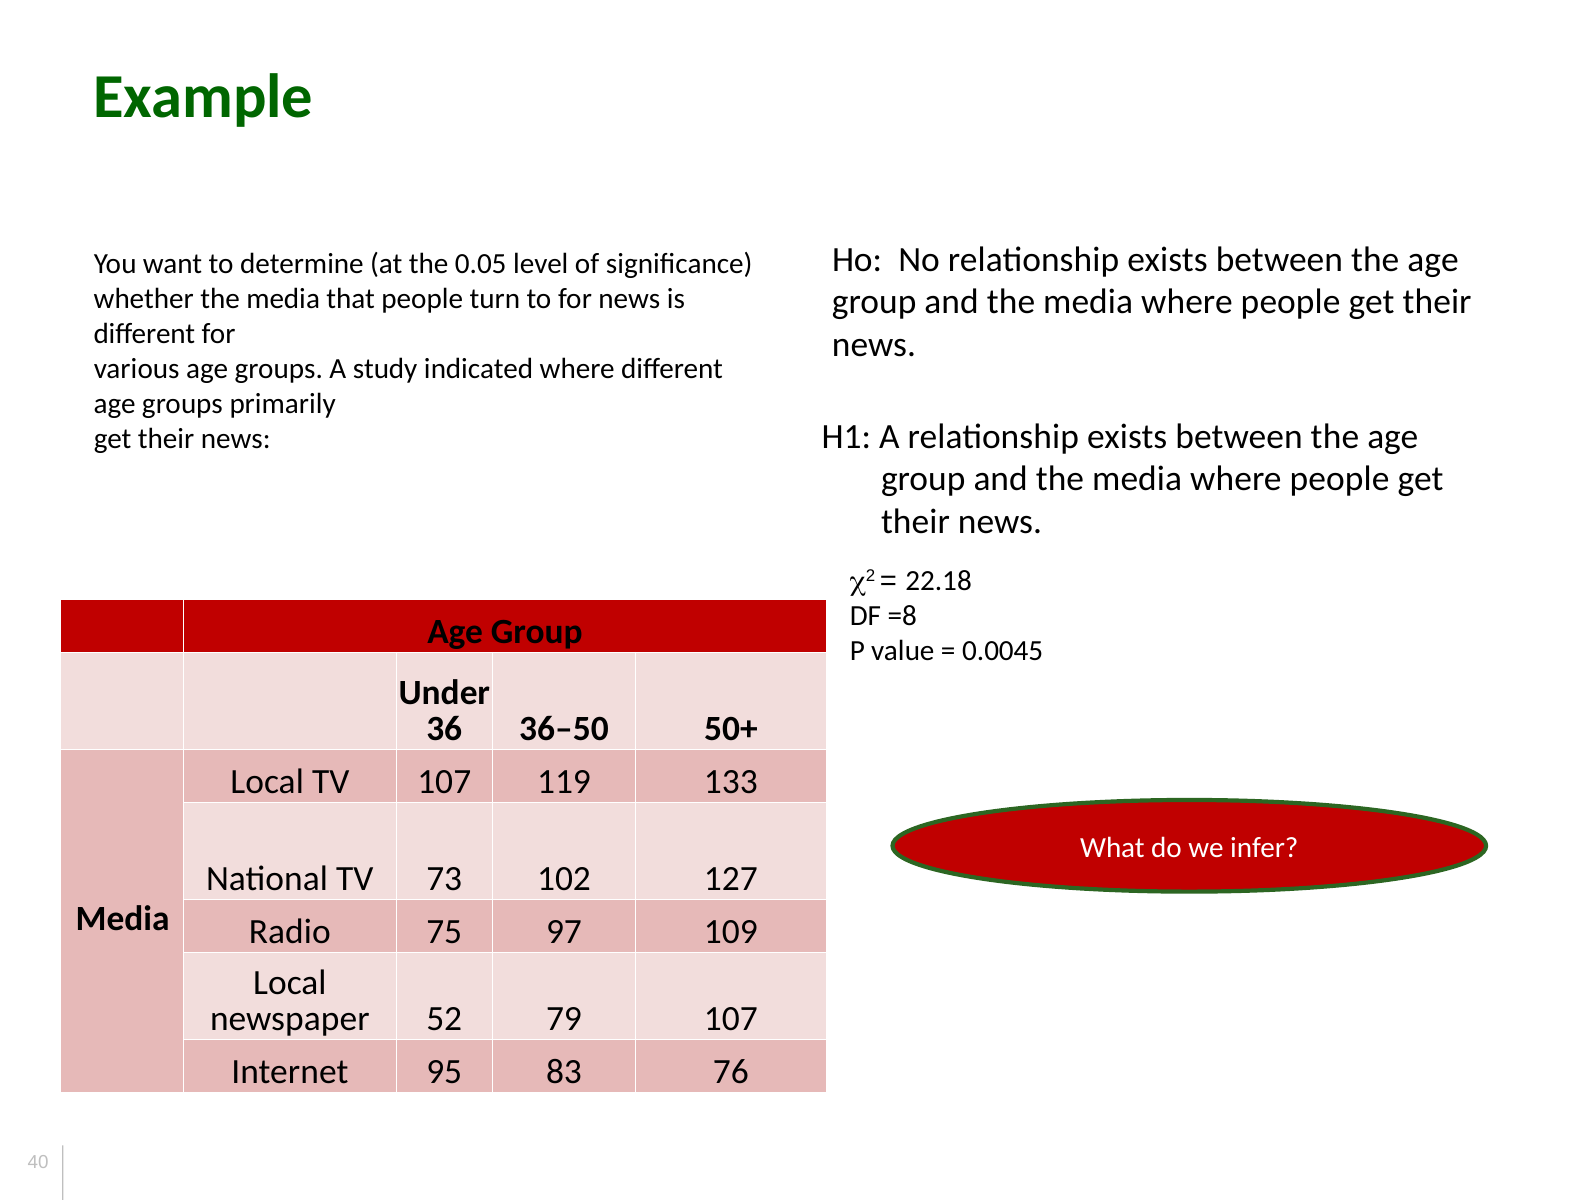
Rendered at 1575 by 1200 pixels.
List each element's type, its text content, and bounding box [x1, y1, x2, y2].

text_box Ho: No relationship exists between the age group and the media where people get their news. H1: A relationship exists between the age group and the media where people get their news. [805, 227, 1502, 564]
table_cell 79 [493, 953, 635, 1039]
table_cell 76 [636, 1040, 826, 1092]
table_cell 97 [493, 900, 635, 952]
table_cell 133 [636, 750, 826, 802]
table_cell 109 [636, 900, 826, 952]
table_cell 119 [493, 750, 635, 802]
table_cell 102 [493, 803, 635, 899]
table_cell Radio [184, 900, 396, 952]
table_cell 95 [397, 1040, 492, 1092]
table_cell 52 [397, 953, 492, 1039]
table_cell 107 [397, 750, 492, 802]
table_cell National TV [184, 803, 396, 899]
table_cell Local TV [184, 750, 396, 802]
table_cell Local newspaper [184, 953, 396, 1039]
list You want to determine (at the 0.05 level of significance) whether the media that people turn to for news is different for various age groups. A study indicated where different age groups primarily get their news: [78, 237, 775, 499]
table_cell 36–50 [493, 653, 635, 749]
text_box What do we infer? [890, 797, 1489, 894]
table_header Age Group [184, 600, 826, 652]
title Example [78, 48, 1497, 132]
table_cell 83 [493, 1040, 635, 1092]
table_cell [184, 653, 396, 749]
text_box 2 = 22.18 DF =8 P value = 0.0045 [833, 553, 1436, 674]
table_cell 50+ [636, 653, 826, 749]
table_cell [61, 653, 183, 749]
table_cell Media [61, 750, 183, 1092]
table_cell Under 36 [397, 653, 492, 749]
table_cell 127 [636, 803, 826, 899]
table_cell Internet [184, 1040, 396, 1092]
table_cell 107 [636, 953, 826, 1039]
table_cell 75 [397, 900, 492, 952]
table_cell 73 [397, 803, 492, 899]
table_header [61, 600, 183, 652]
